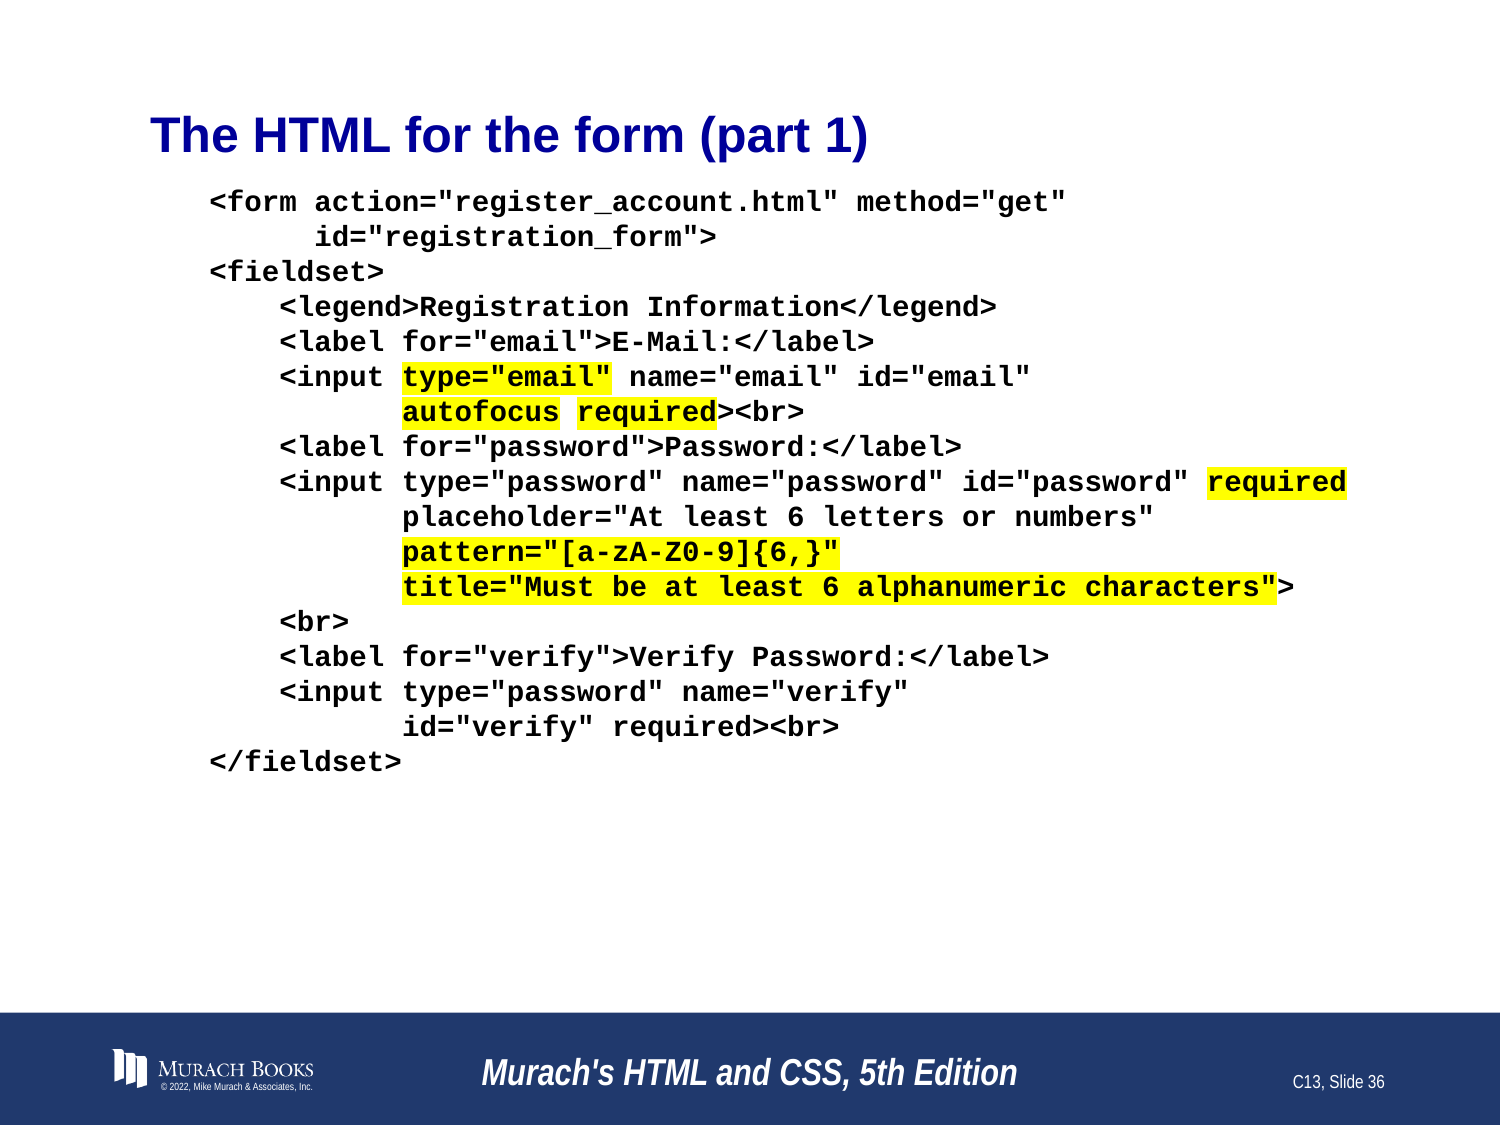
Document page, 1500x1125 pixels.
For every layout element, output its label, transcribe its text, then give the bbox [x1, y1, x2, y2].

footer © 2022, Mike Murach & Associates, Inc. [12, 1025, 463, 1100]
slide_number Murach's HTML and CSS, 5th Edition [463, 1025, 1050, 1100]
list <form action="register_account.html" method="get" id="registration_form"> <fieldset> <legend>Registration Information</legend> <label for="email">E-Mail:</label> <input type="email" name="email" id="email" autofocus required><br> <label for="password">Password:</label> <input type="password" name="password" id="password" required placeholder="At least 6 letters or numbers" pattern="[a-zA-Z0-9]{6,}" title="Must be at least 6 alphanumeric characters"> <br> <label for="verify">Verify Password:</label> <input type="password" name="verify" id="verify" required><br> </fieldset> [137, 174, 1375, 975]
title The HTML for the form (part 1) [150, 102, 1350, 164]
slide_number C13, Slide 36 [1087, 1025, 1400, 1100]
